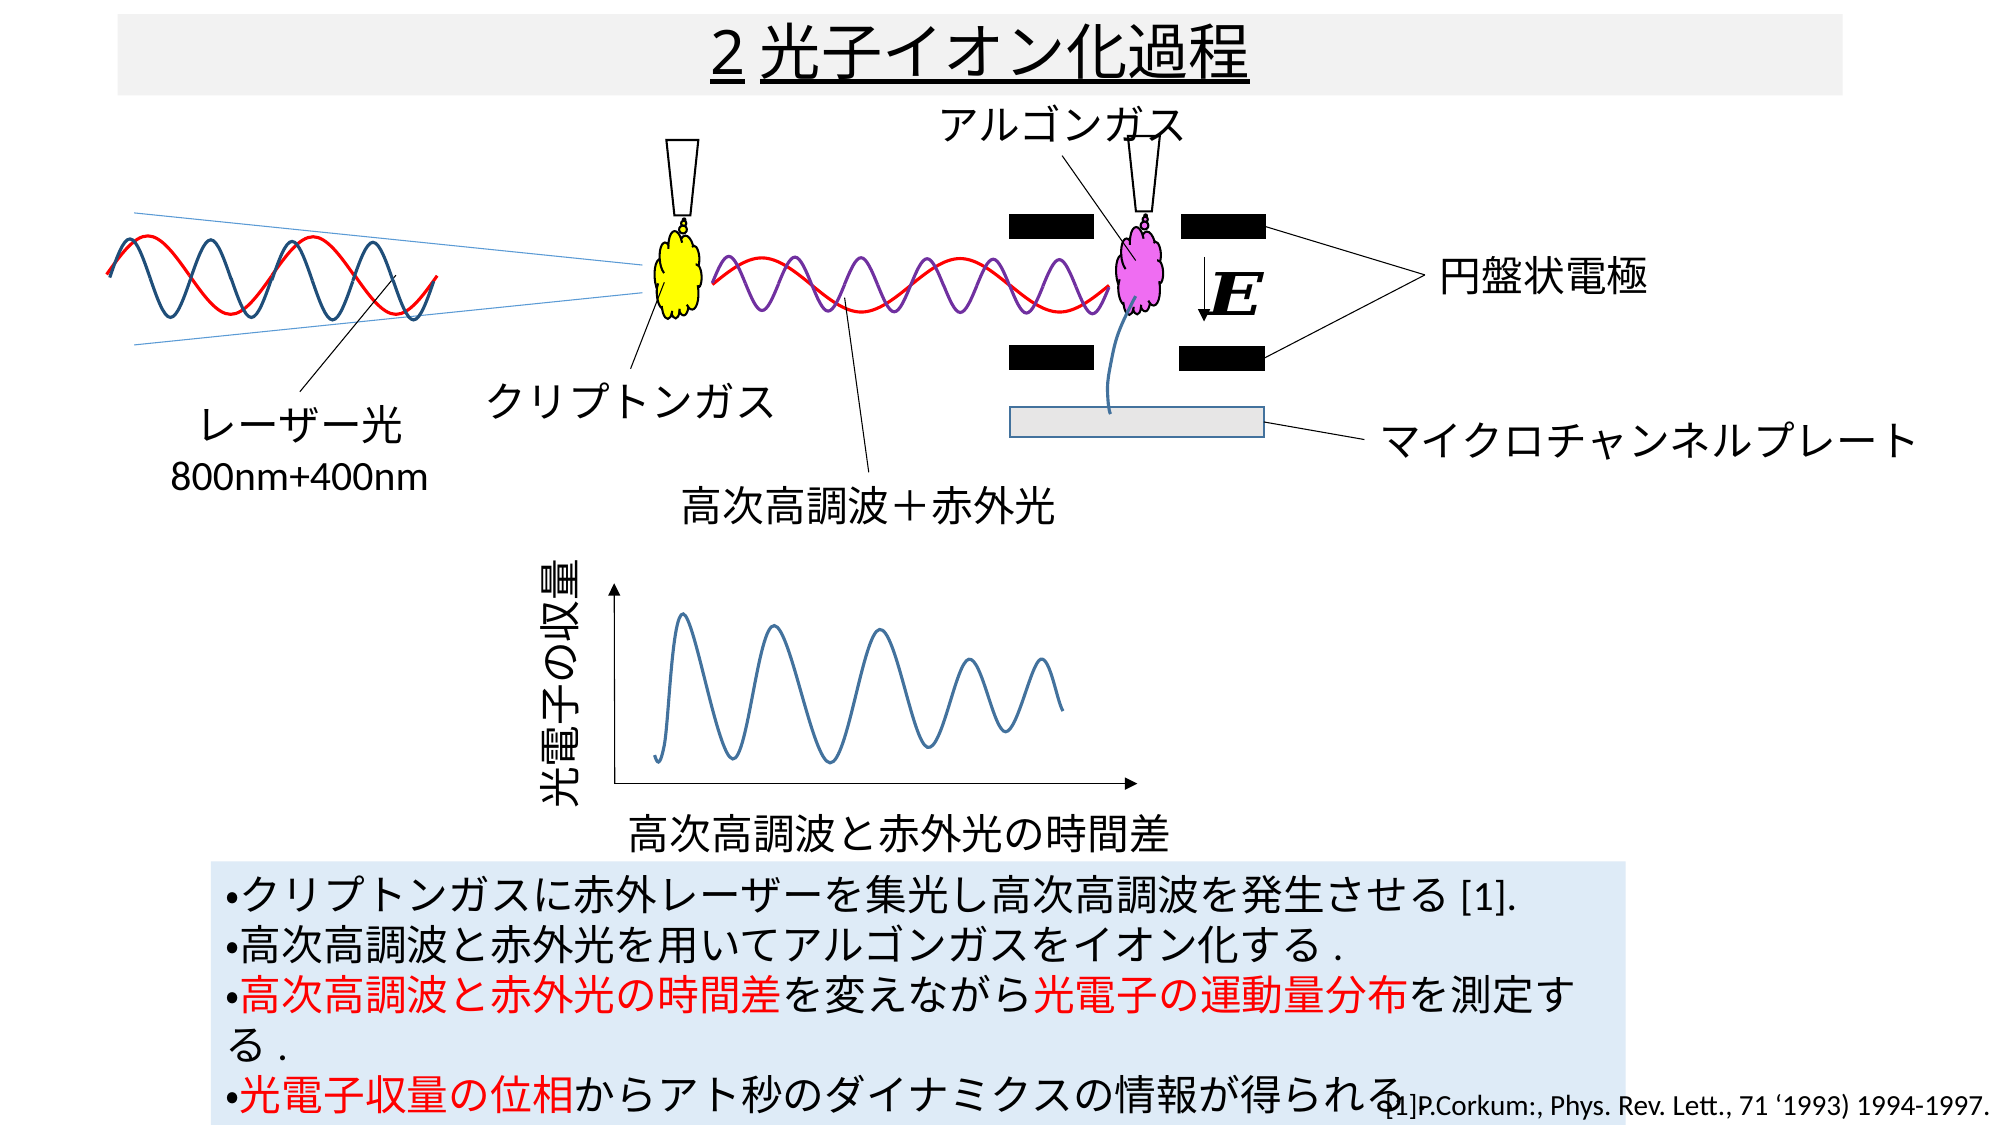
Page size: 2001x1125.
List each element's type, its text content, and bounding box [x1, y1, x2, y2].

title 2光子イオン化過程 [117, 14, 1843, 90]
text_box ・クリプトンガスに赤外レーザーを集光し高次高調波を発生させる[1]. ・高次高調波と赤外光を用いてアルゴンガスをイオン化する. ・高次高調波と赤外光の時間差を変えながら光電子の運動量分布を測定する. ・光電子収量の位相からアト秒のダイナミクスの情報が得られる. [210, 866, 1626, 1125]
text_box [1]P.Corkum:, Phys. Rev. Lett., 71 ‘1993) 1994-1997. [1370, 1078, 2000, 1125]
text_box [106, 90, 1902, 866]
